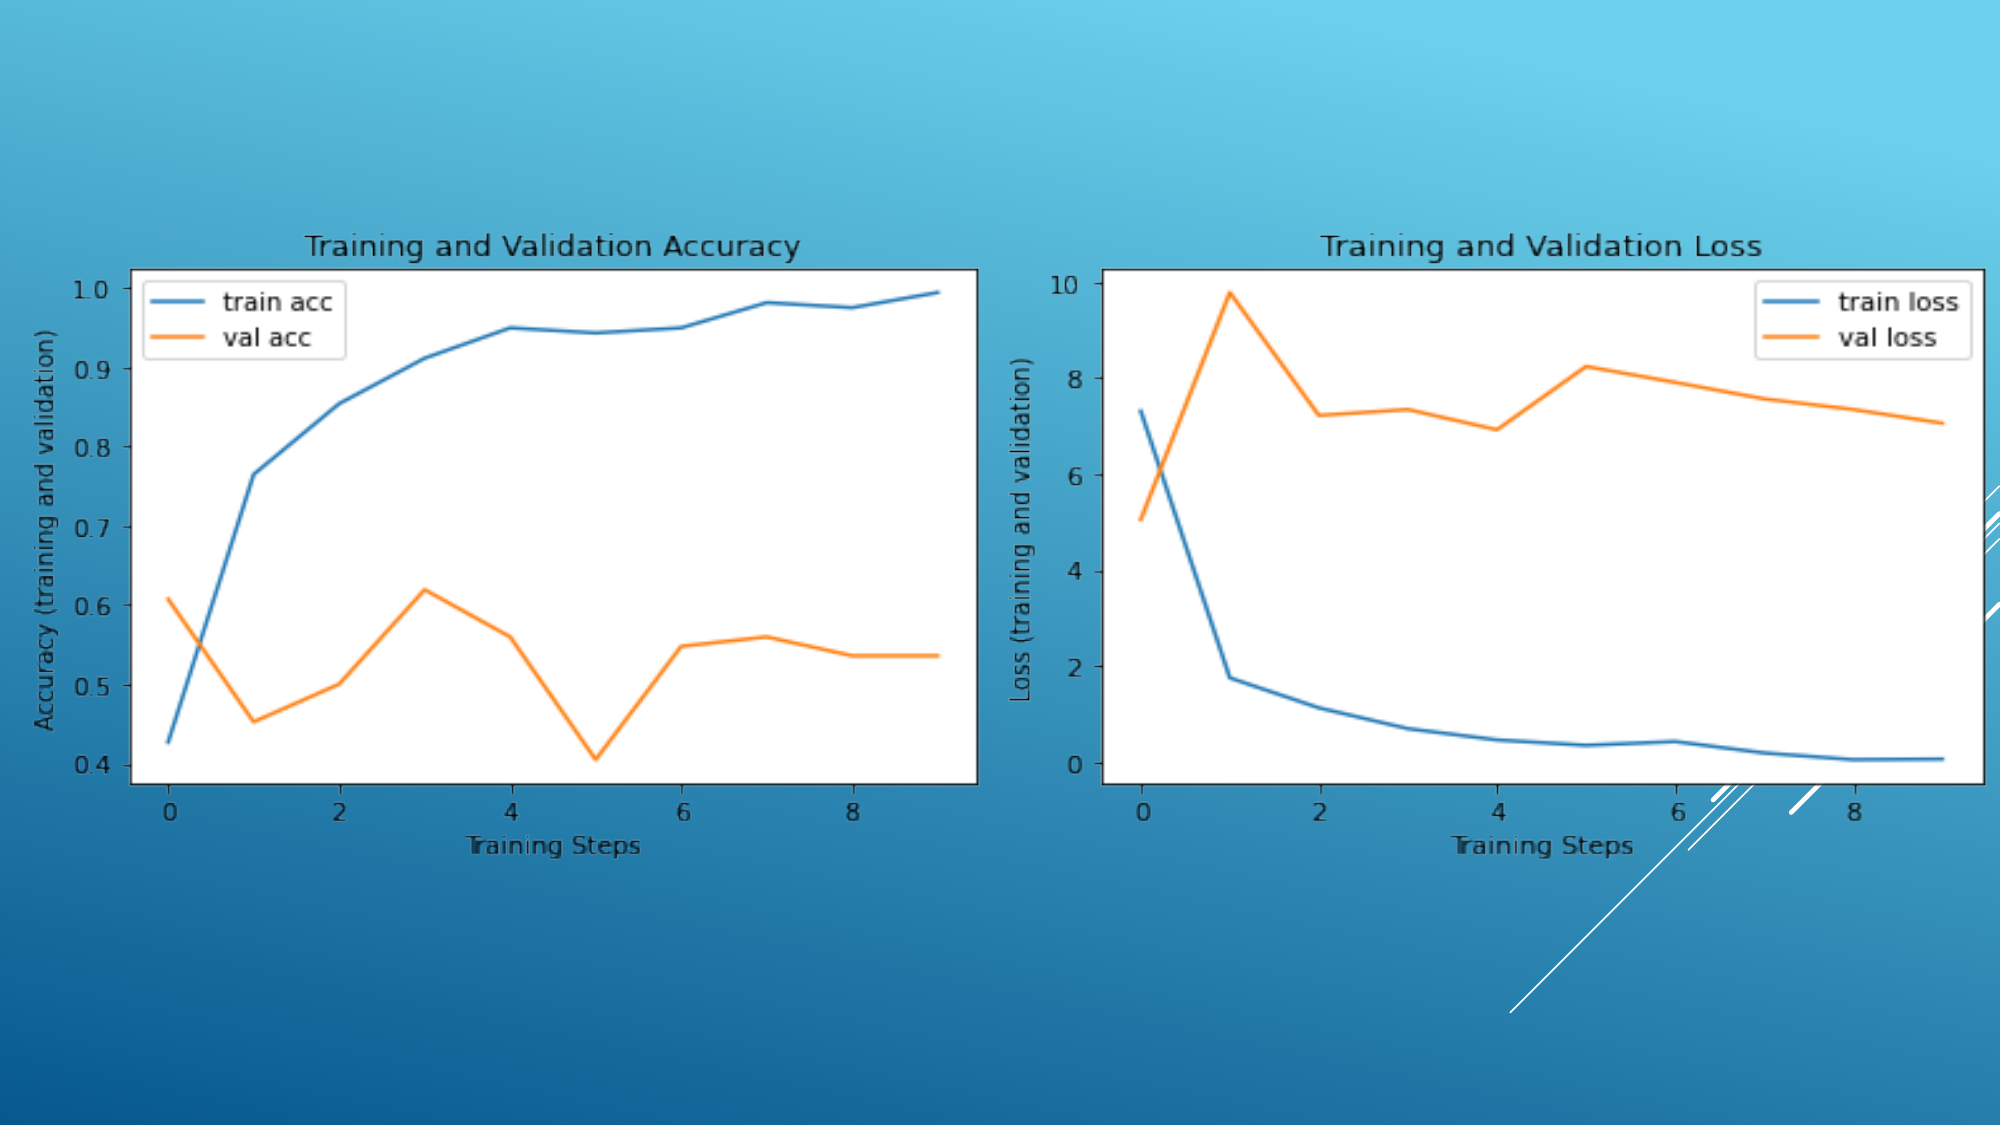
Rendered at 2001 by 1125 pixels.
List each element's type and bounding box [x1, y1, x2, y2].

picture [19, 216, 2000, 874]
